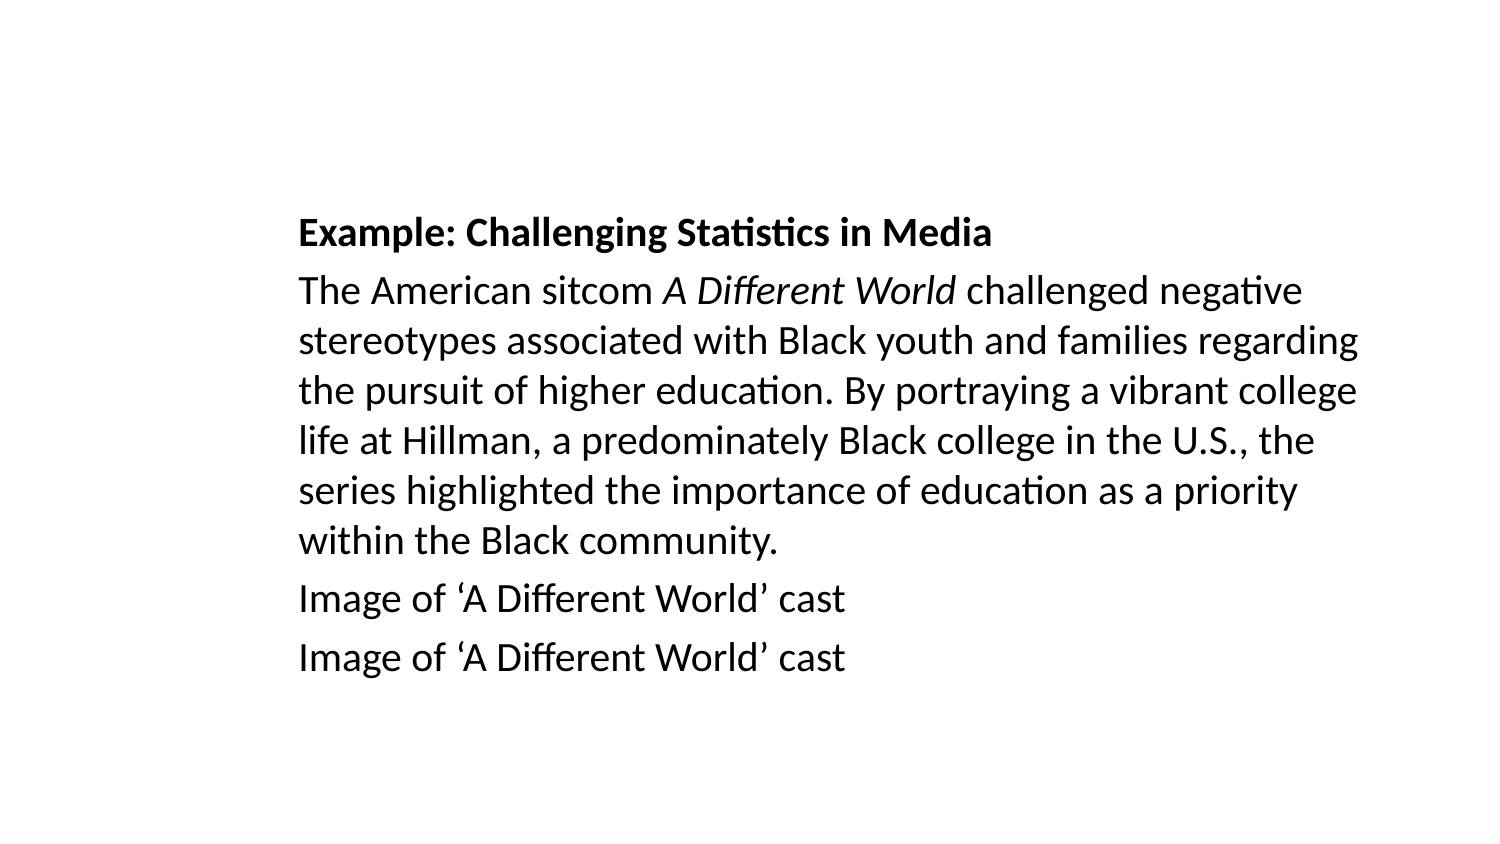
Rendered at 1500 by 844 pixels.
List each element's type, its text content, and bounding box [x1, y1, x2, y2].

list Example: Challenging Statistics in Media The American sitcom A Different World challenged negative stereotypes associated with Black youth and families regarding the pursuit of higher education. By portraying a vibrant college life at Hillman, a predominately Black college in the U.S., the series highlighted the importance of education as a priority within the Black community. Image of ‘A Different World’ cast Image of ‘A Different World’ cast [75, 196, 1425, 754]
